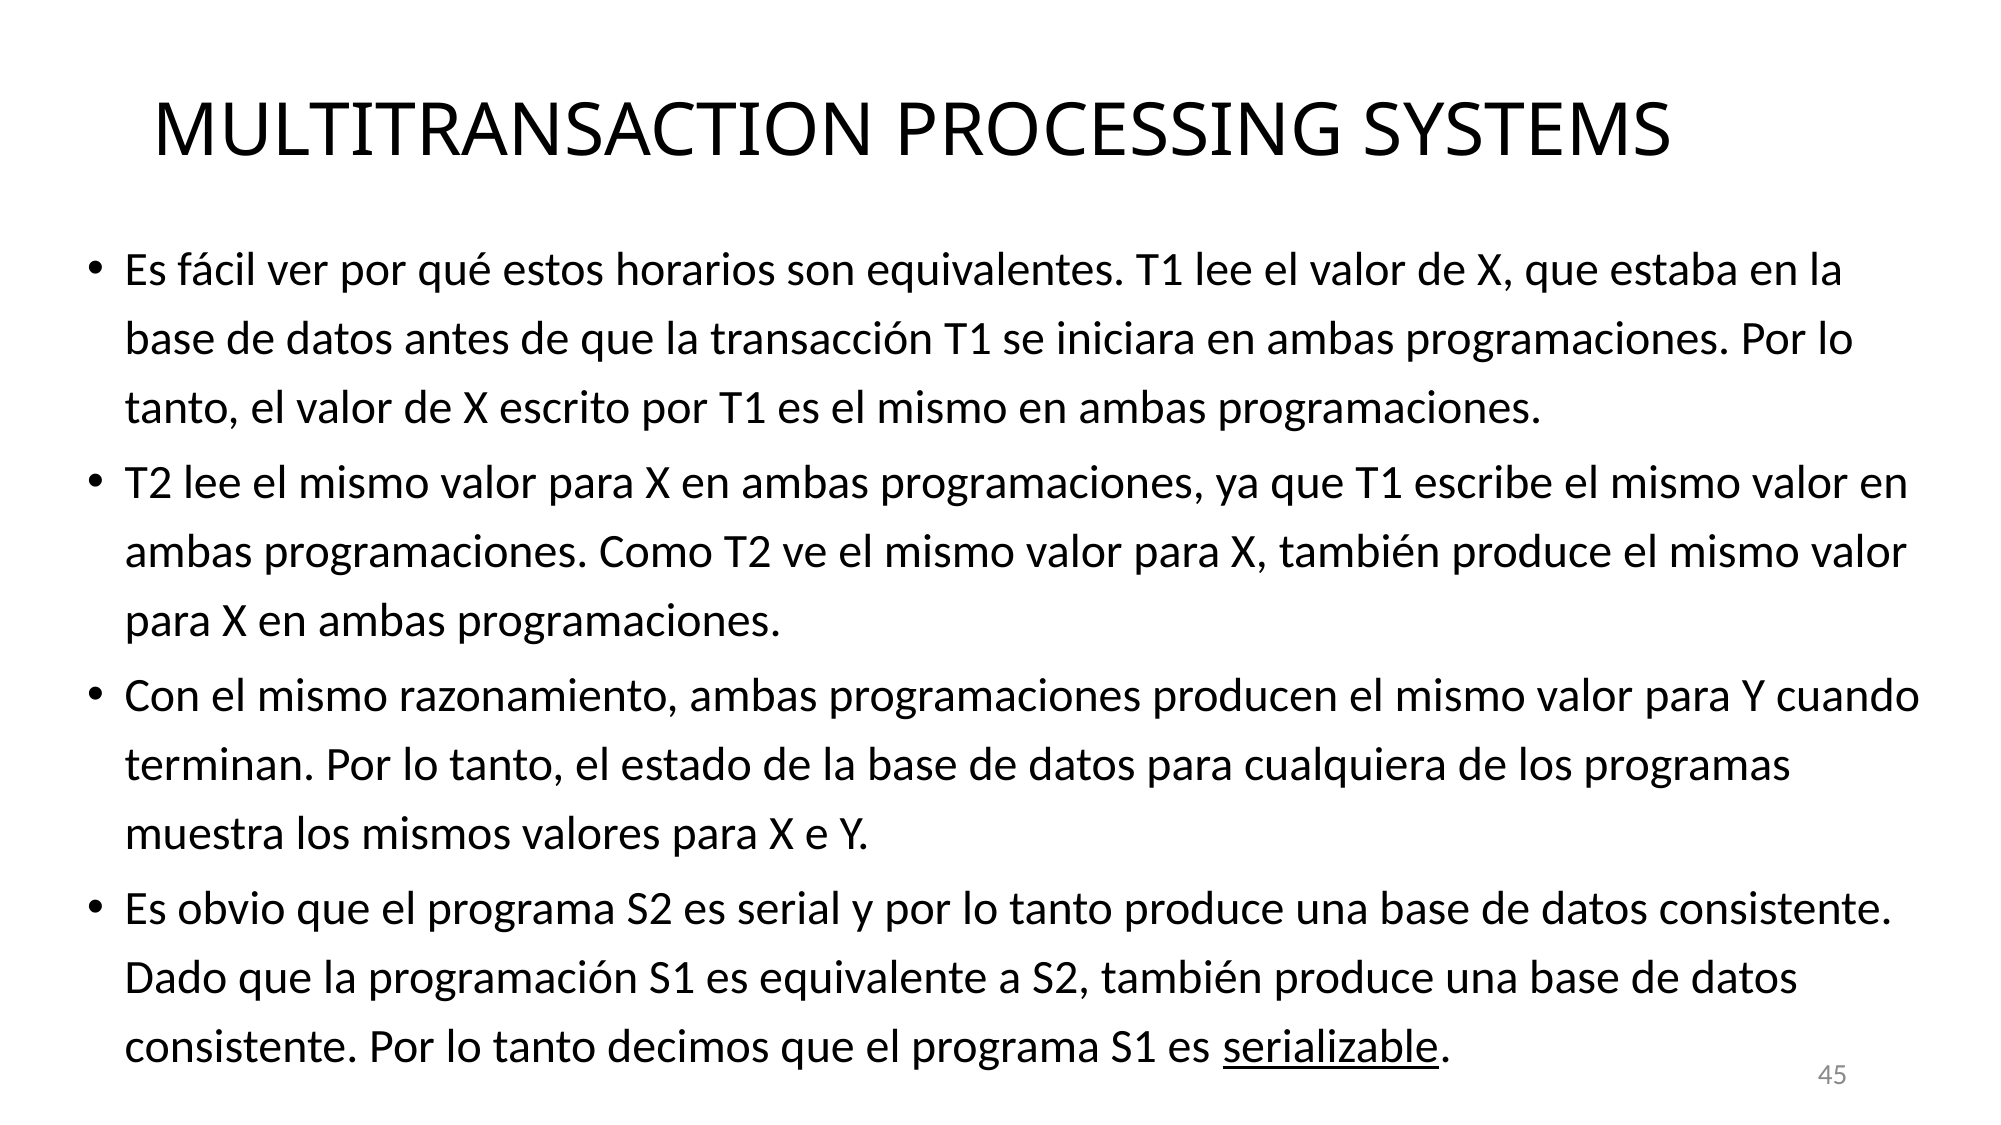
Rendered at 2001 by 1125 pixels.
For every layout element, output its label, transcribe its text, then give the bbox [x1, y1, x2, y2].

title MULTITRANSACTION PROCESSING SYSTEMS [137, 59, 1863, 204]
list Es fácil ver por qué estos horarios son equivalentes. T1 lee el valor de X, que estaba en la base de datos antes de que la transacción T1 se iniciara en ambas programaciones. Por lo tanto, el valor de X escrito por T1 es el mismo en ambas programaciones. T2 lee el mismo valor para X en ambas programaciones, ya que T1 escribe el mismo valor en ambas programaciones. Como T2 ve el mismo valor para X, también produce el mismo valor para X en ambas programaciones. Con el mismo razonamiento, ambas programaciones producen el mismo valor para Y cuando terminan. Por lo tanto, el estado de la base de datos para cualquiera de los programas muestra los mismos valores para X e Y. Es obvio que el programa S2 es serial y por lo tanto produce una base de datos consistente. Dado que la programación S1 es equivalente a S2, también produce una base de datos consistente. Por lo tanto decimos que el programa S1 es serializable. [71, 218, 1941, 888]
slide_number 45 [1412, 1042, 1863, 1103]
